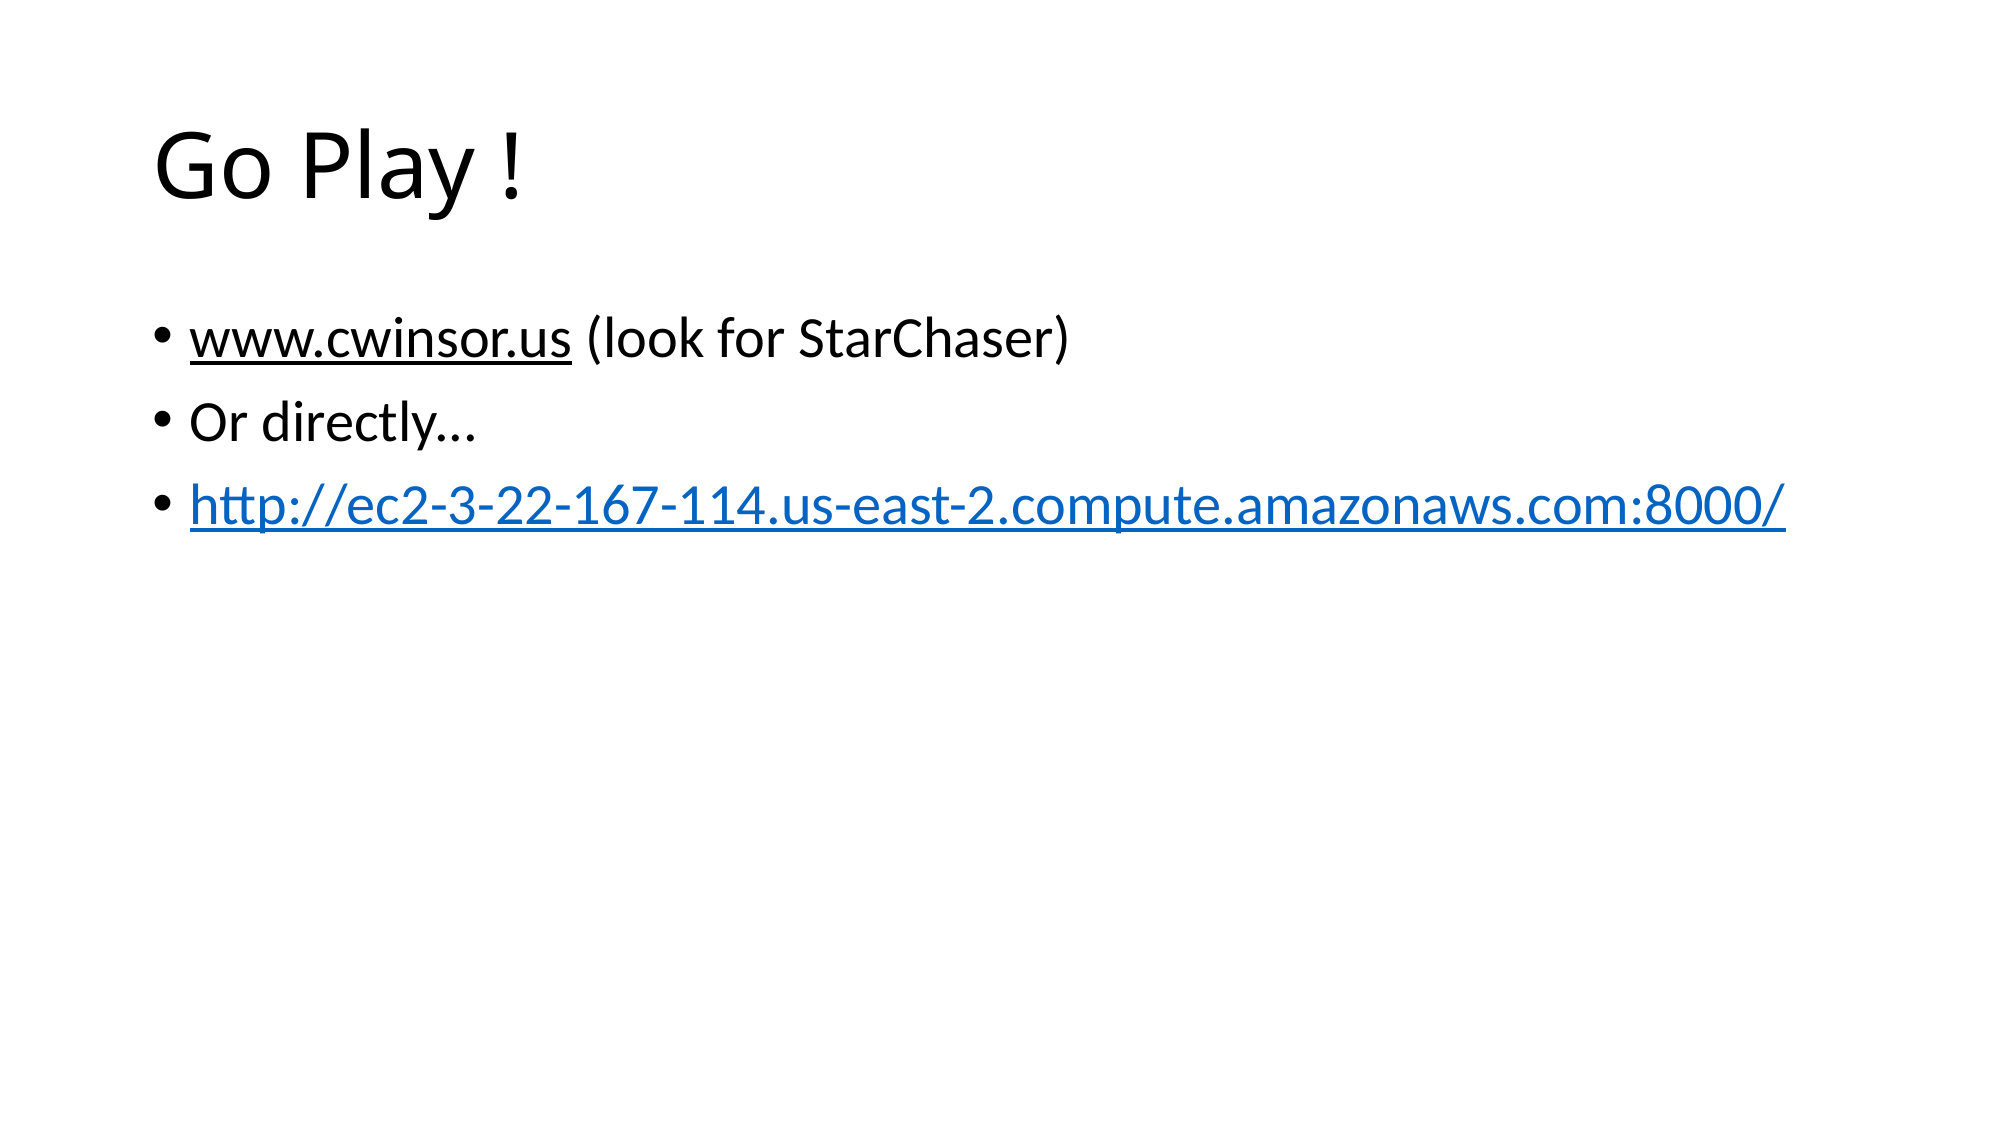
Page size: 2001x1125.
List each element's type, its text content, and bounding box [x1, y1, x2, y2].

list www.cwinsor.us (look for StarChaser) Or directly... http://ec2-3-22-167-114.us-east-2.compute.amazonaws.com:8000/ [137, 299, 1863, 1014]
title Go Play ! [137, 59, 1863, 278]
